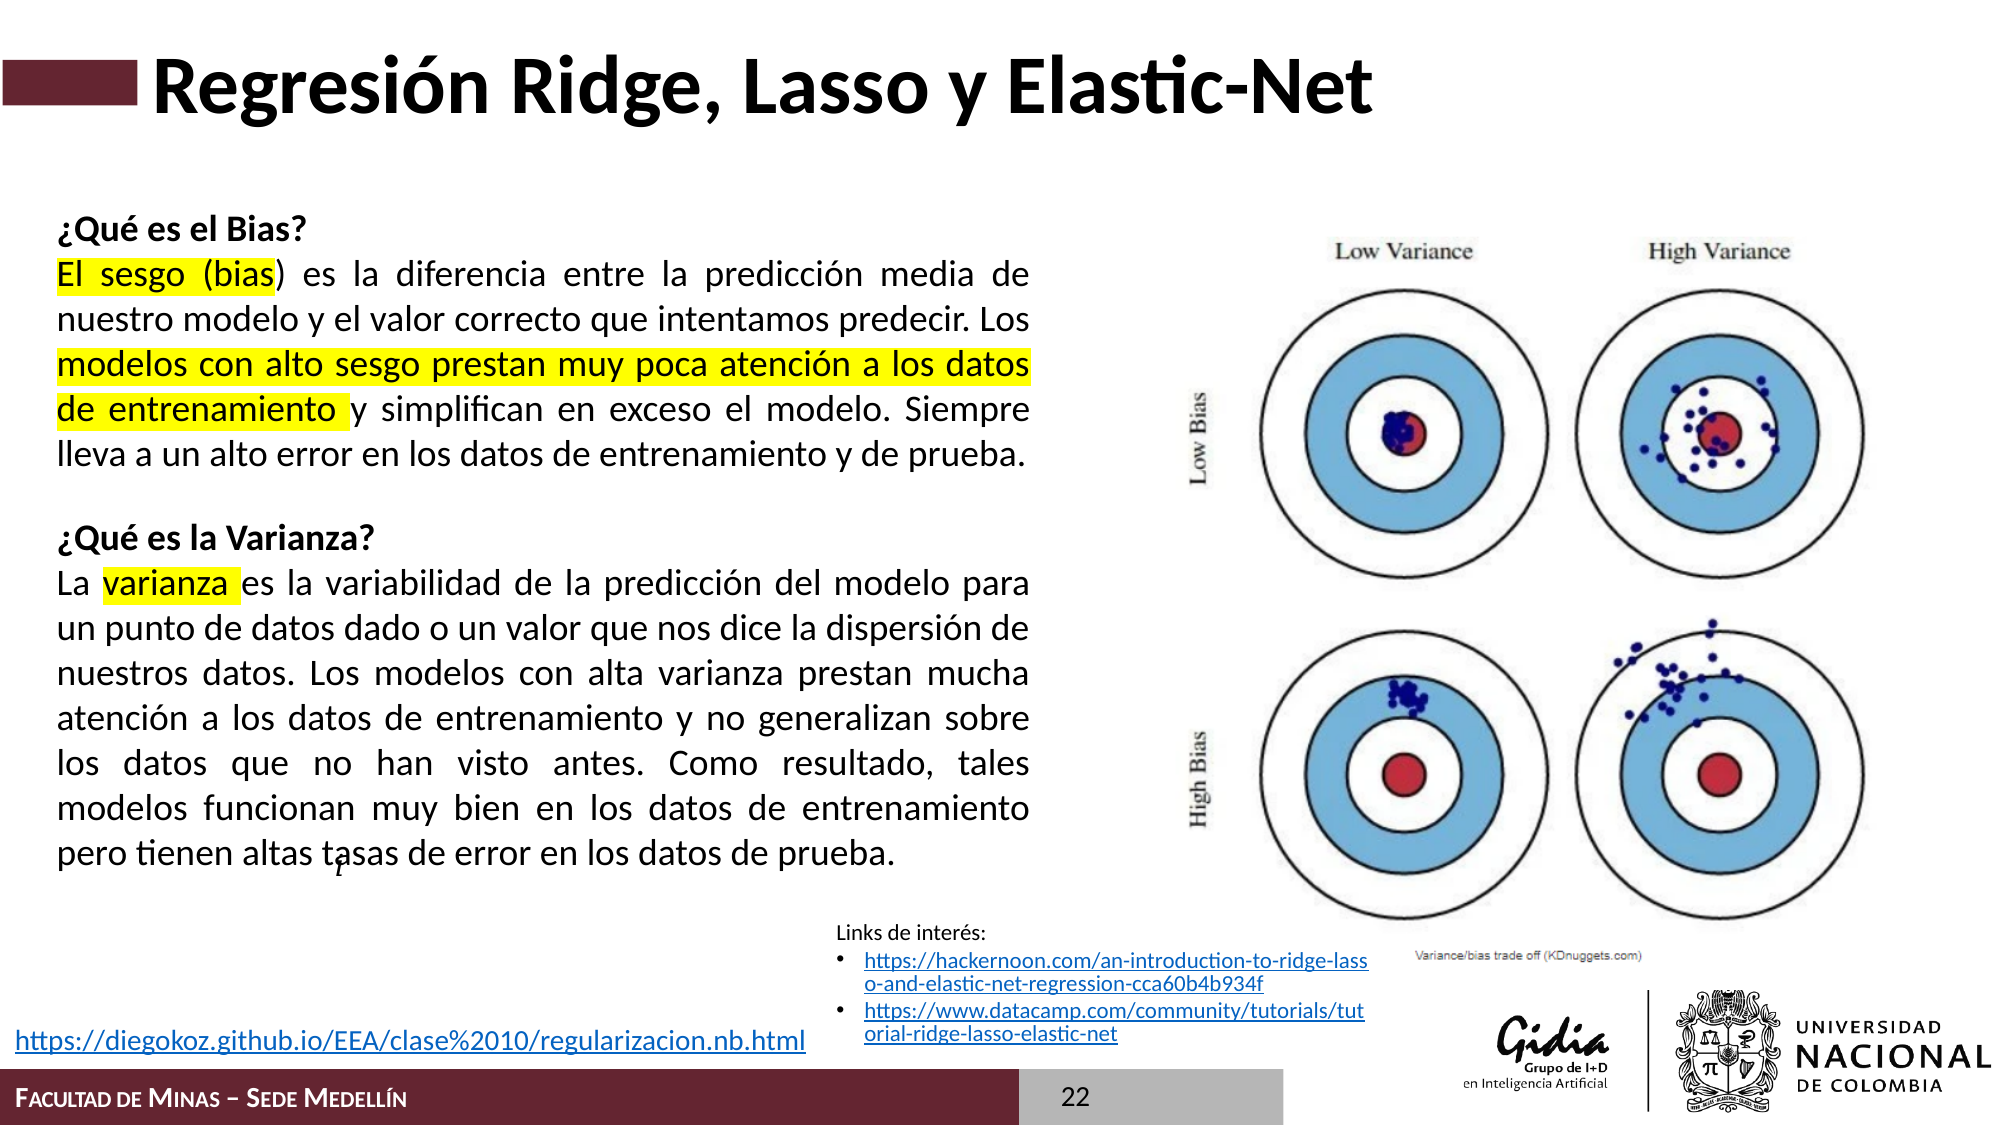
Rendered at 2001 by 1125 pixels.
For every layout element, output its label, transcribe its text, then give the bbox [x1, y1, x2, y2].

text_box ¿Qué es la Varianza? La varianza es la variabilidad de la predicción del modelo para un punto de datos dado o un valor que nos dice la dispersión de nuestros datos. Los modelos con alta varianza prestan mucha atención a los datos de entrenamiento y no generalizan sobre los datos que no han visto antes. Como resultado, tales modelos funcionan muy bien en los datos de entrenamiento pero tienen altas tasas de error en los datos de prueba. [56, 510, 1032, 873]
footer FACULTAD DE MINAS – SEDE MEDELLÍN [12, 1083, 418, 1125]
text_box https://diegokoz.github.io/EEA/clase%2010/regularizacion.nb.html [0, 1013, 1000, 1064]
text_box Links de interés: https://hackernoon.com/an-introduction-to-ridge-lasso-and-elastic-net-regression-cca60b4b934f https://www.datacamp.com/community/tutorials/tutorial-ridge-lasso-elastic-net [821, 910, 1385, 1008]
title Regresión Ridge, Lasso y Elastic-Net [150, 27, 1700, 218]
picture [1066, 199, 1992, 1113]
slide_number 22 [1056, 1082, 1095, 1125]
text_box ¿Qué es el Bias? El sesgo (bias) es la diferencia entre la predicción media de nuestro modelo y el valor correcto que intentamos predecir. Los modelos con alto sesgo prestan muy poca atención a los datos de entrenamiento y simplifican en exceso el modelo. Siempre lleva a un alto error en los datos de entrenamiento y de prueba. [56, 202, 1032, 474]
text_box 𝑖 [331, 873, 432, 882]
